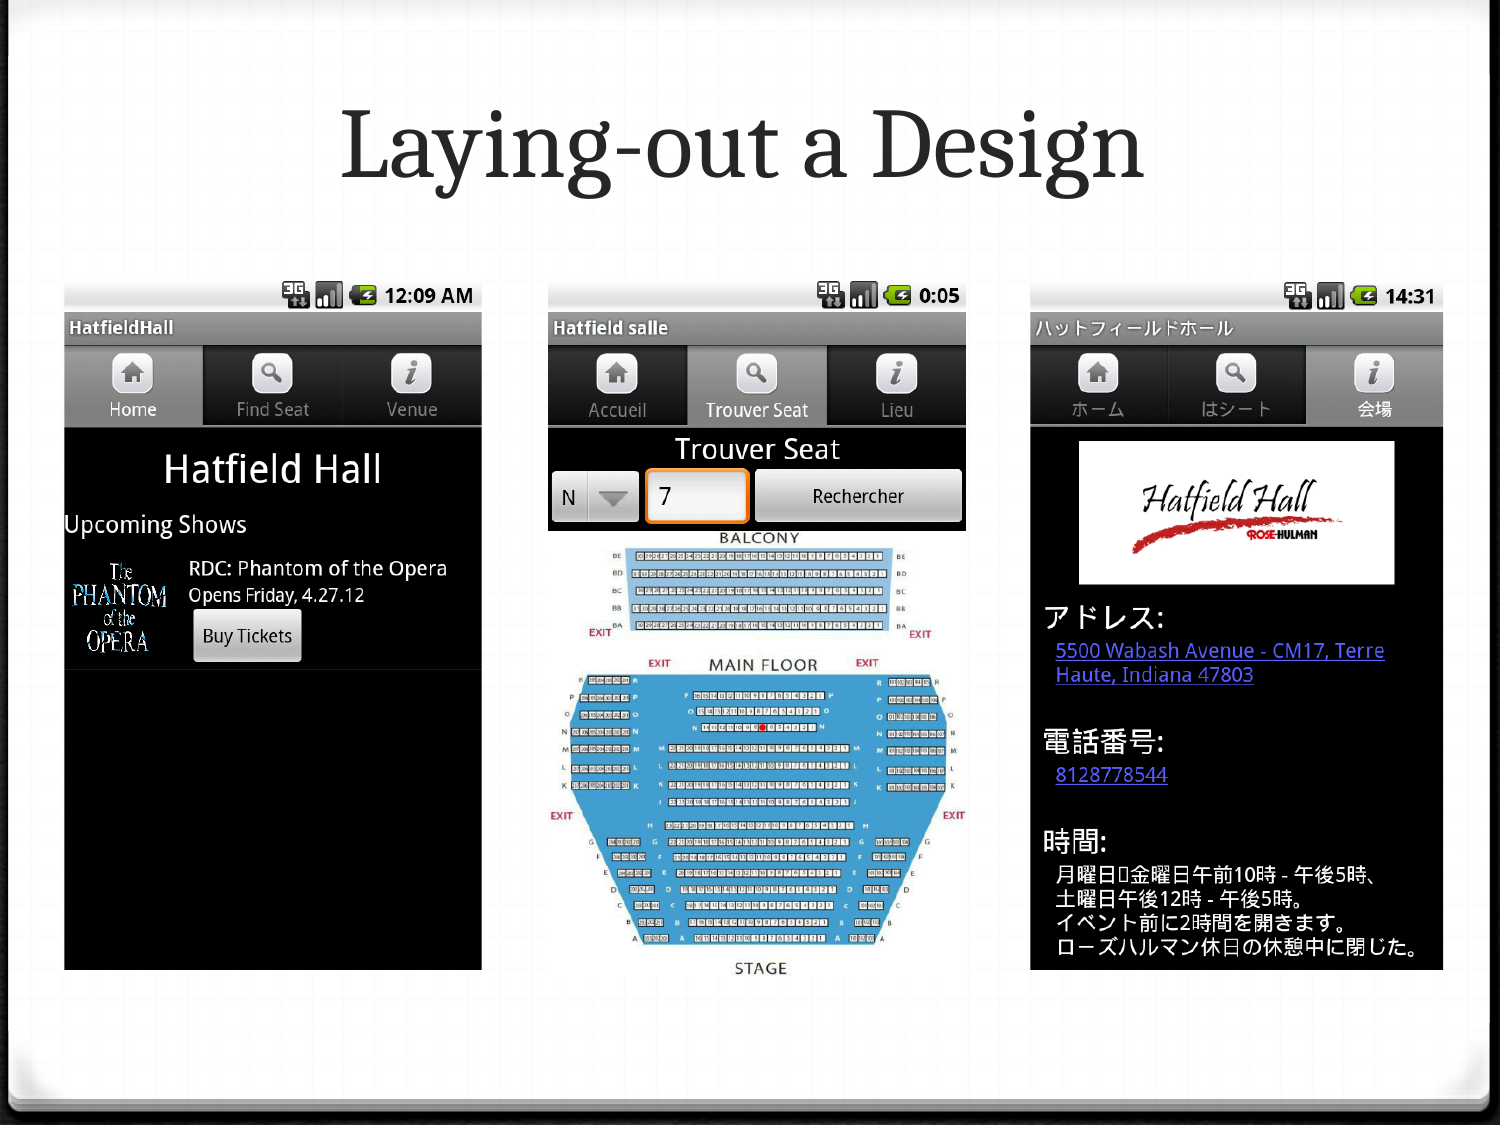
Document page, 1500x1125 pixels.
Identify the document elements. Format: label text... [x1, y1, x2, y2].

picture [0, 0, 1500, 1125]
text_box Laying-out a Design [58, 69, 1429, 206]
